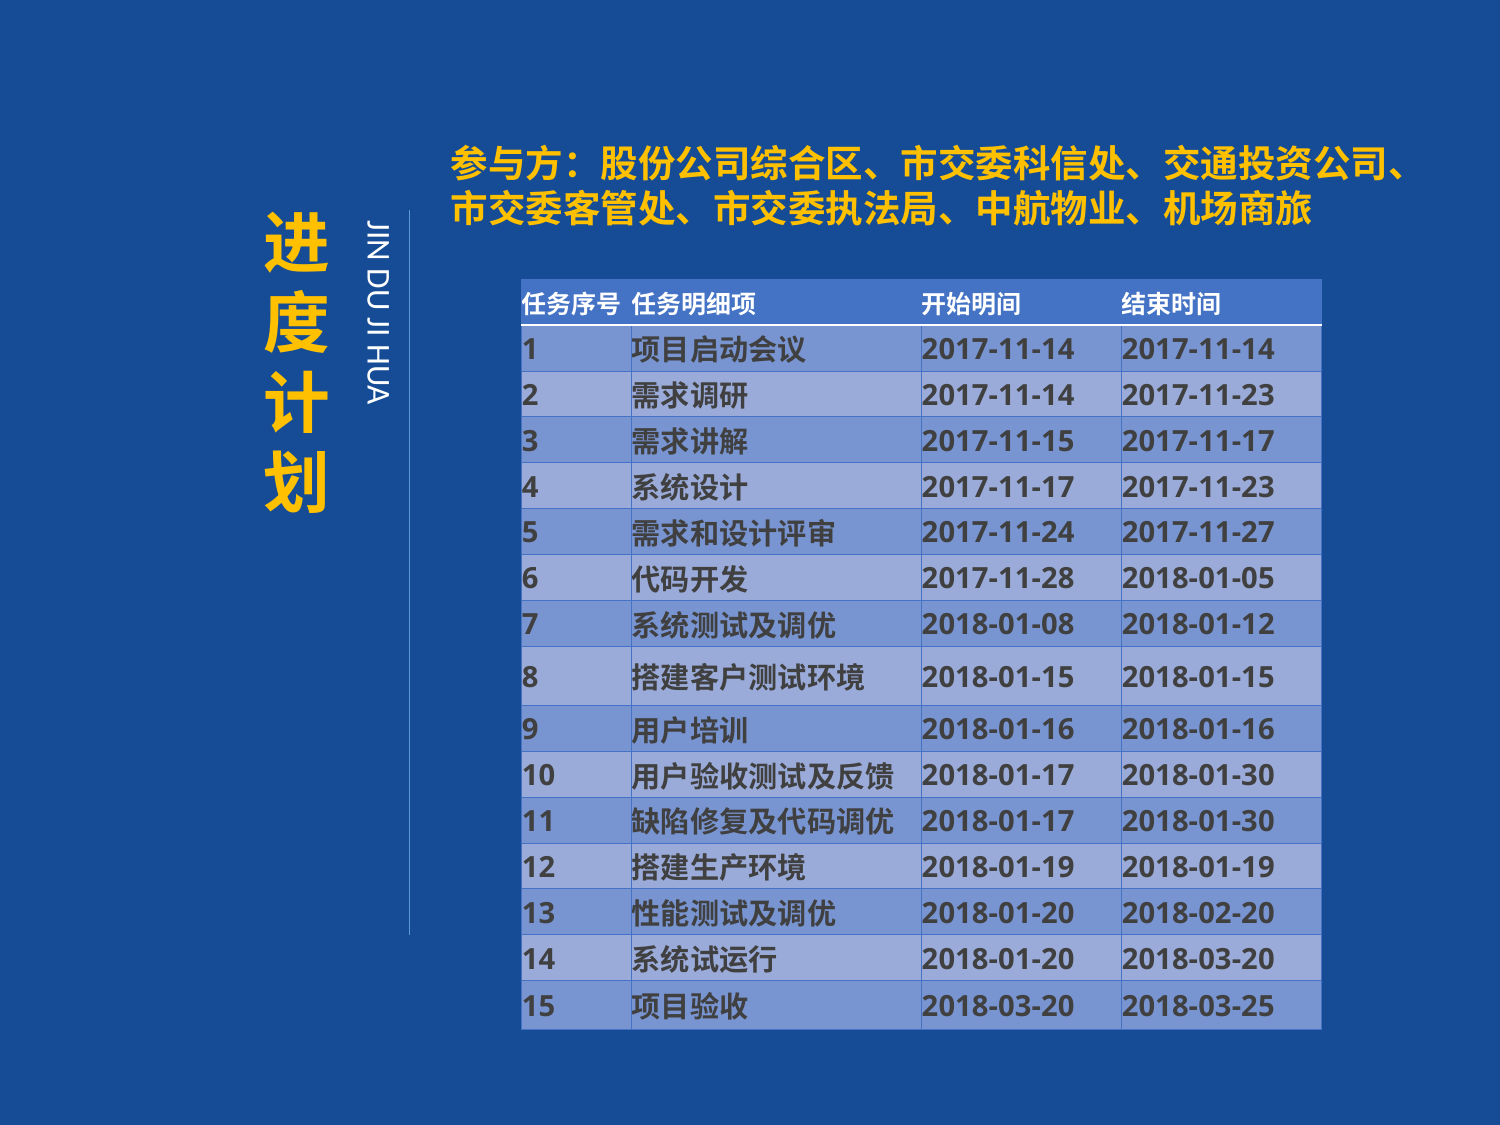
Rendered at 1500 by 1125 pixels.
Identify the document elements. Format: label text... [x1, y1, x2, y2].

table_cell 系统试运行 [632, 935, 921, 980]
text_box JIN DU JI HUA [337, 205, 409, 519]
table_cell 2018-03-20 [922, 981, 1121, 1029]
table_cell 性能测试及调优 [632, 889, 921, 934]
table_cell 需求讲解 [632, 417, 921, 462]
table_cell 系统设计 [632, 463, 921, 508]
table_header 任务明细项 [632, 280, 921, 324]
table_cell 需求调研 [632, 372, 921, 416]
table_cell 10 [522, 752, 631, 797]
table_cell 2018-01-19 [922, 844, 1121, 888]
table_header 结束时间 [1122, 280, 1321, 324]
table_cell 2017-11-14 [1122, 326, 1321, 371]
table_cell 12 [522, 844, 631, 888]
table_cell 4 [522, 463, 631, 508]
table_cell 2018-01-12 [1122, 601, 1321, 646]
table_cell 2017-11-14 [922, 372, 1121, 416]
table_cell 2017-11-14 [922, 326, 1121, 371]
table_cell 2 [522, 372, 631, 416]
table_cell 用户培训 [632, 706, 921, 751]
table_cell 2018-03-20 [1122, 935, 1321, 980]
table_cell 14 [522, 935, 631, 980]
table_cell 项目启动会议 [632, 326, 921, 371]
table_header 任务序号 [522, 280, 631, 324]
table_cell 1 [522, 326, 631, 371]
table_cell 5 [522, 509, 631, 554]
table_cell 7 [522, 601, 631, 646]
table_cell 2017-11-23 [1122, 463, 1321, 508]
table_cell 用户验收测试及反馈 [632, 752, 921, 797]
table_cell 2018-01-15 [922, 647, 1121, 705]
table_cell 2018-01-08 [922, 601, 1121, 646]
table_cell 11 [522, 798, 631, 843]
table_cell 3 [522, 417, 631, 462]
table_cell 2017-11-27 [1122, 509, 1321, 554]
table_cell 2018-01-30 [1122, 752, 1321, 797]
table_cell 15 [522, 981, 631, 1029]
table_cell 6 [522, 555, 631, 600]
table_cell 代码开发 [632, 555, 921, 600]
table_cell 2017-11-17 [922, 463, 1121, 508]
table_cell 2017-11-23 [1122, 372, 1321, 416]
table_cell 13 [522, 889, 631, 934]
text_box 进度计划 [249, 193, 327, 528]
table_cell 2018-01-16 [922, 706, 1121, 751]
table_cell 2018-01-15 [1122, 647, 1321, 705]
table_cell 2017-11-17 [1122, 417, 1321, 462]
table_header 开始明间 [922, 280, 1121, 324]
table_cell 2018-01-17 [922, 752, 1121, 797]
table_cell 9 [522, 706, 631, 751]
table_cell 搭建客户测试环境 [632, 647, 921, 705]
table_cell 2018-01-19 [1122, 844, 1321, 888]
table_cell 2017-11-24 [922, 509, 1121, 554]
table_cell 2018-01-17 [922, 798, 1121, 843]
table_cell 2017-11-28 [922, 555, 1121, 600]
table_cell 2018-01-30 [1122, 798, 1321, 843]
table_cell 需求和设计评审 [632, 509, 921, 554]
table_cell 8 [522, 647, 631, 705]
table_cell 2018-01-05 [1122, 555, 1321, 600]
table_cell 项目验收 [632, 981, 921, 1029]
text_box 参与方：股份公司综合区、市交委科信处、交通投资公司、 市交委客管处、市交委执法局、中航物业、机场商旅 [436, 133, 1441, 238]
table_cell 2018-03-25 [1122, 981, 1321, 1029]
table_cell 2017-11-15 [922, 417, 1121, 462]
table_cell 缺陷修复及代码调优 [632, 798, 921, 843]
table_cell 2018-01-16 [1122, 706, 1321, 751]
table_cell 系统测试及调优 [632, 601, 921, 646]
table_cell 2018-01-20 [922, 889, 1121, 934]
table_cell 2018-01-20 [922, 935, 1121, 980]
table_cell 2018-02-20 [1122, 889, 1321, 934]
table_cell 搭建生产环境 [632, 844, 921, 888]
